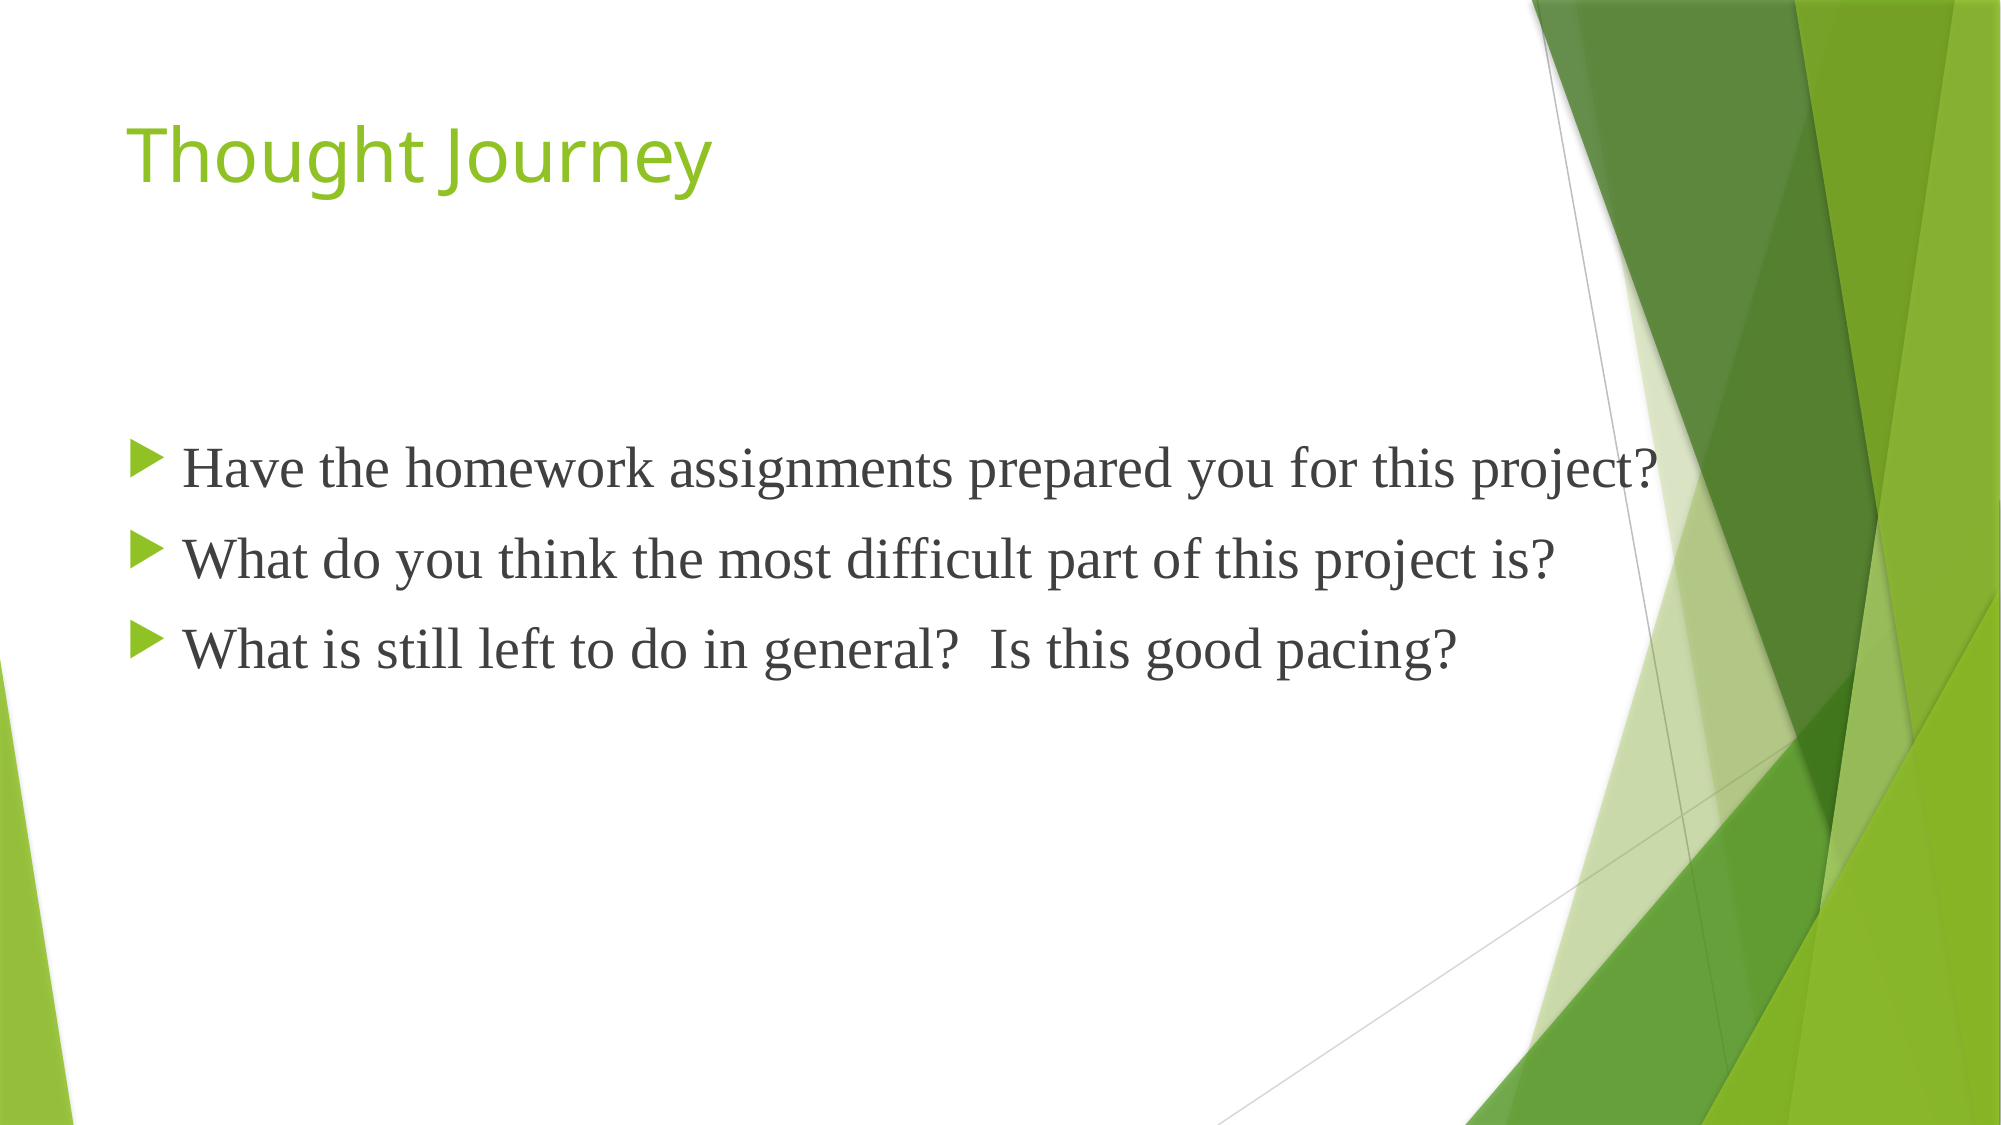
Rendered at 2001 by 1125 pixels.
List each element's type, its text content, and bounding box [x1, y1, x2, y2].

title Thought Journey [111, 99, 1522, 317]
list Have the homework assignments prepared you for this project? What do you think the most difficult part of this project is? What is still left to do in general? Is this good pacing? [111, 421, 1817, 1025]
